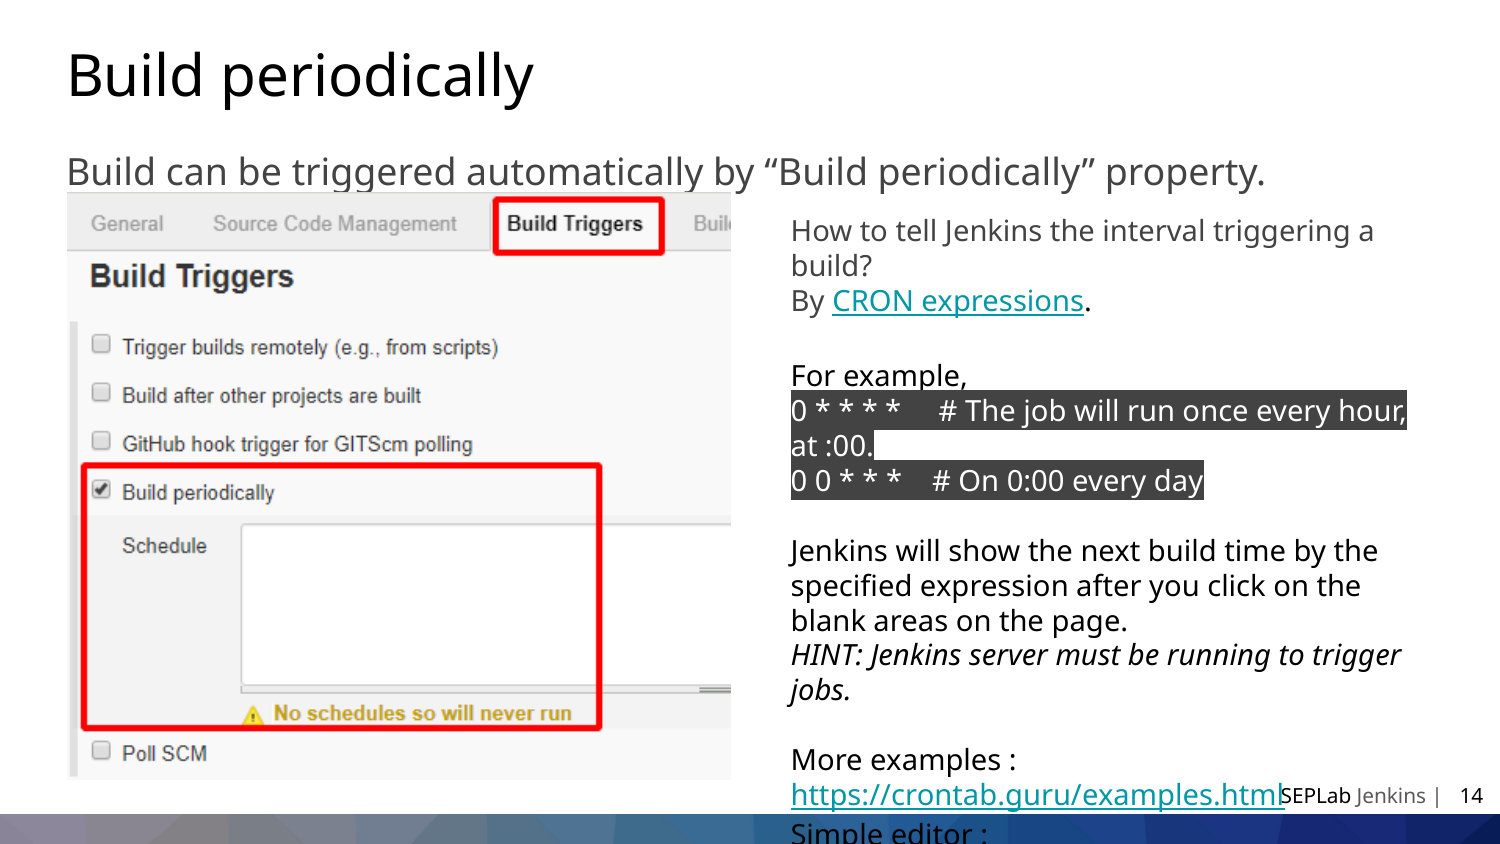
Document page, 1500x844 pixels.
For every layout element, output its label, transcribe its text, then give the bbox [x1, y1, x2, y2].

picture [67, 191, 731, 780]
title Build periodically [51, 23, 1449, 117]
picture [0, 814, 1500, 844]
slide_number SEPLab Jenkins | 14 [1280, 765, 1500, 815]
list Build can be triggered automatically by “Build periodically” property. [51, 126, 1449, 731]
text_box How to tell Jenkins the interval triggering a build? By CRON expressions. For example, 0 * * * * # The job will run once every hour, at :00. 0 0 * * * # On 0:00 every day Jenkins will show the next build time by the specified expression after you click on the blank areas on the page. HINT: Jenkins server must be running to trigger jobs. More examples : https://crontab.guru/examples.html Simple editor : https://crontab.guru [775, 197, 1449, 752]
